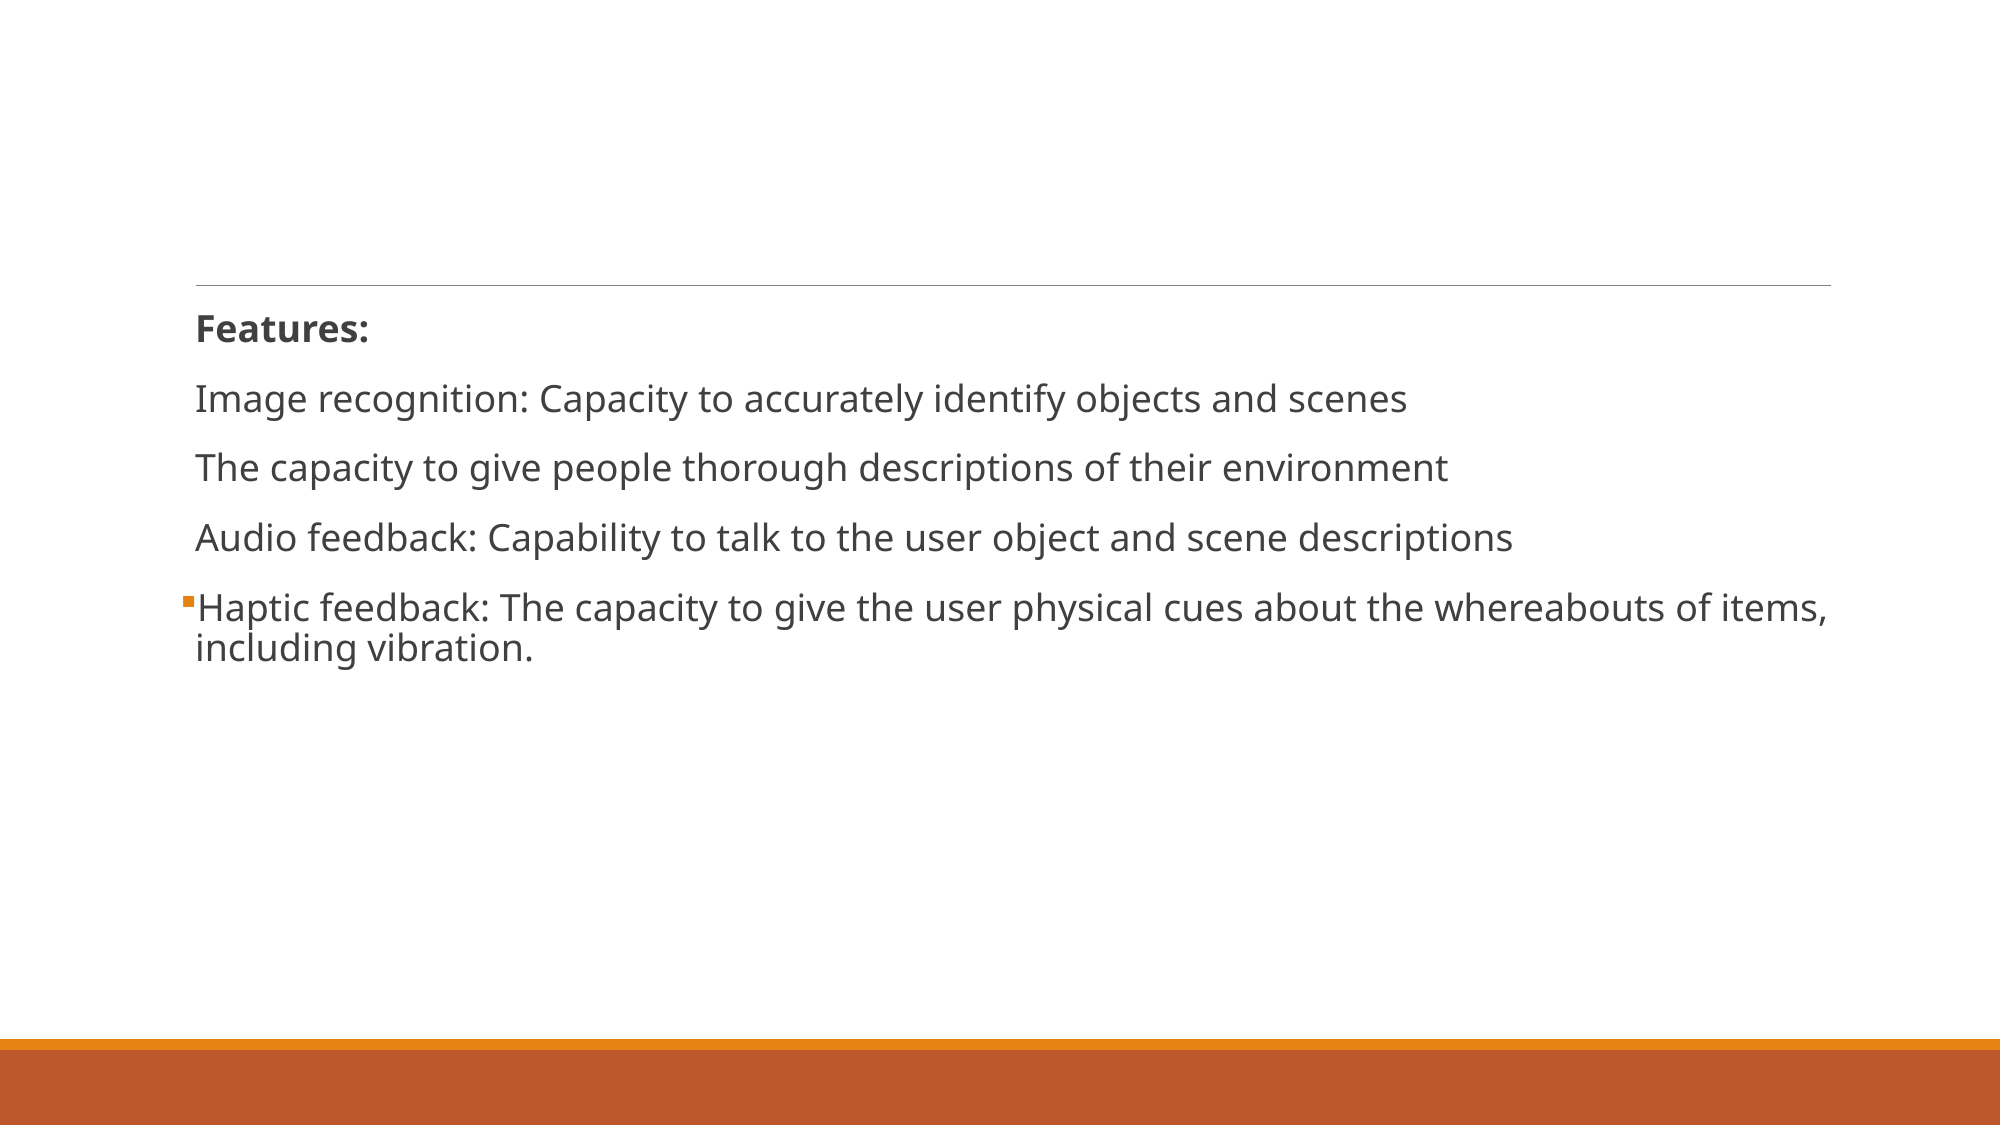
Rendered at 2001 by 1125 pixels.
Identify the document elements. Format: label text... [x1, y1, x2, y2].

list Features: Image recognition: Capacity to accurately identify objects and scenes The capacity to give people thorough descriptions of their environment Audio feedback: Capability to talk to the user object and scene descriptions Haptic feedback: The capacity to give the user physical cues about the whereabouts of items, including vibration. [180, 302, 1830, 963]
